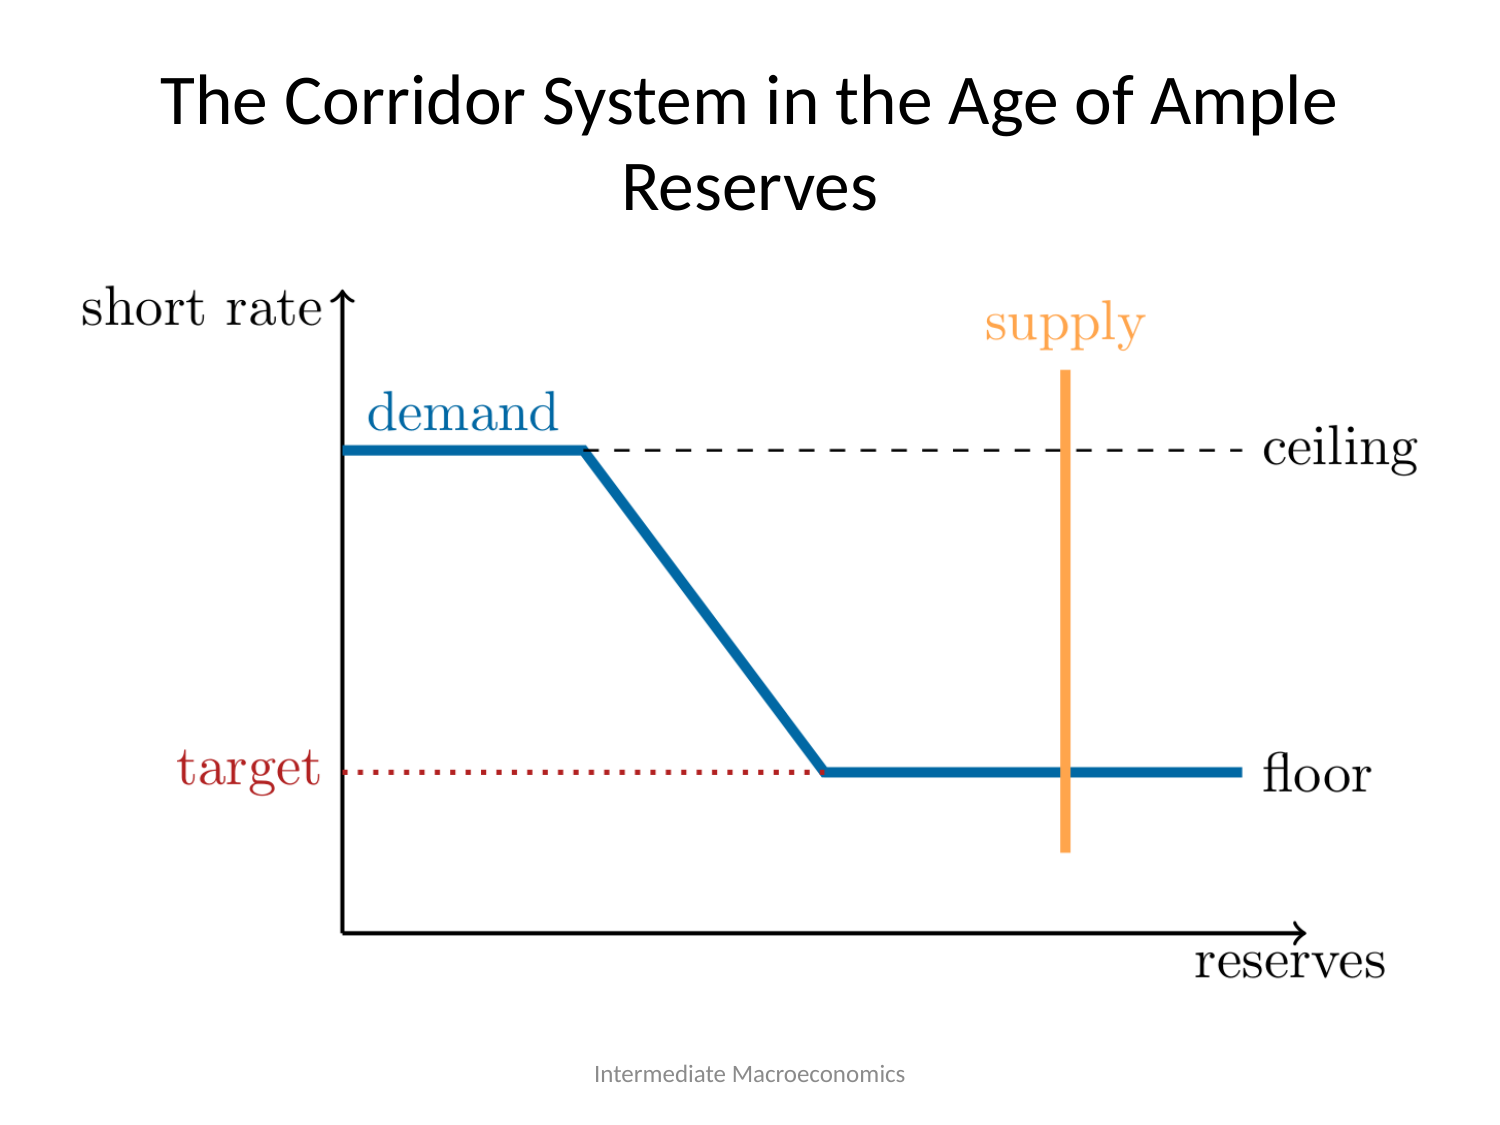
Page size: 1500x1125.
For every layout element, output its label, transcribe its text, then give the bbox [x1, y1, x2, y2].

title The Corridor System in the Age of Ample Reserves [75, 45, 1425, 233]
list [74, 268, 1426, 999]
footer Intermediate Macroeconomics [512, 1042, 988, 1103]
